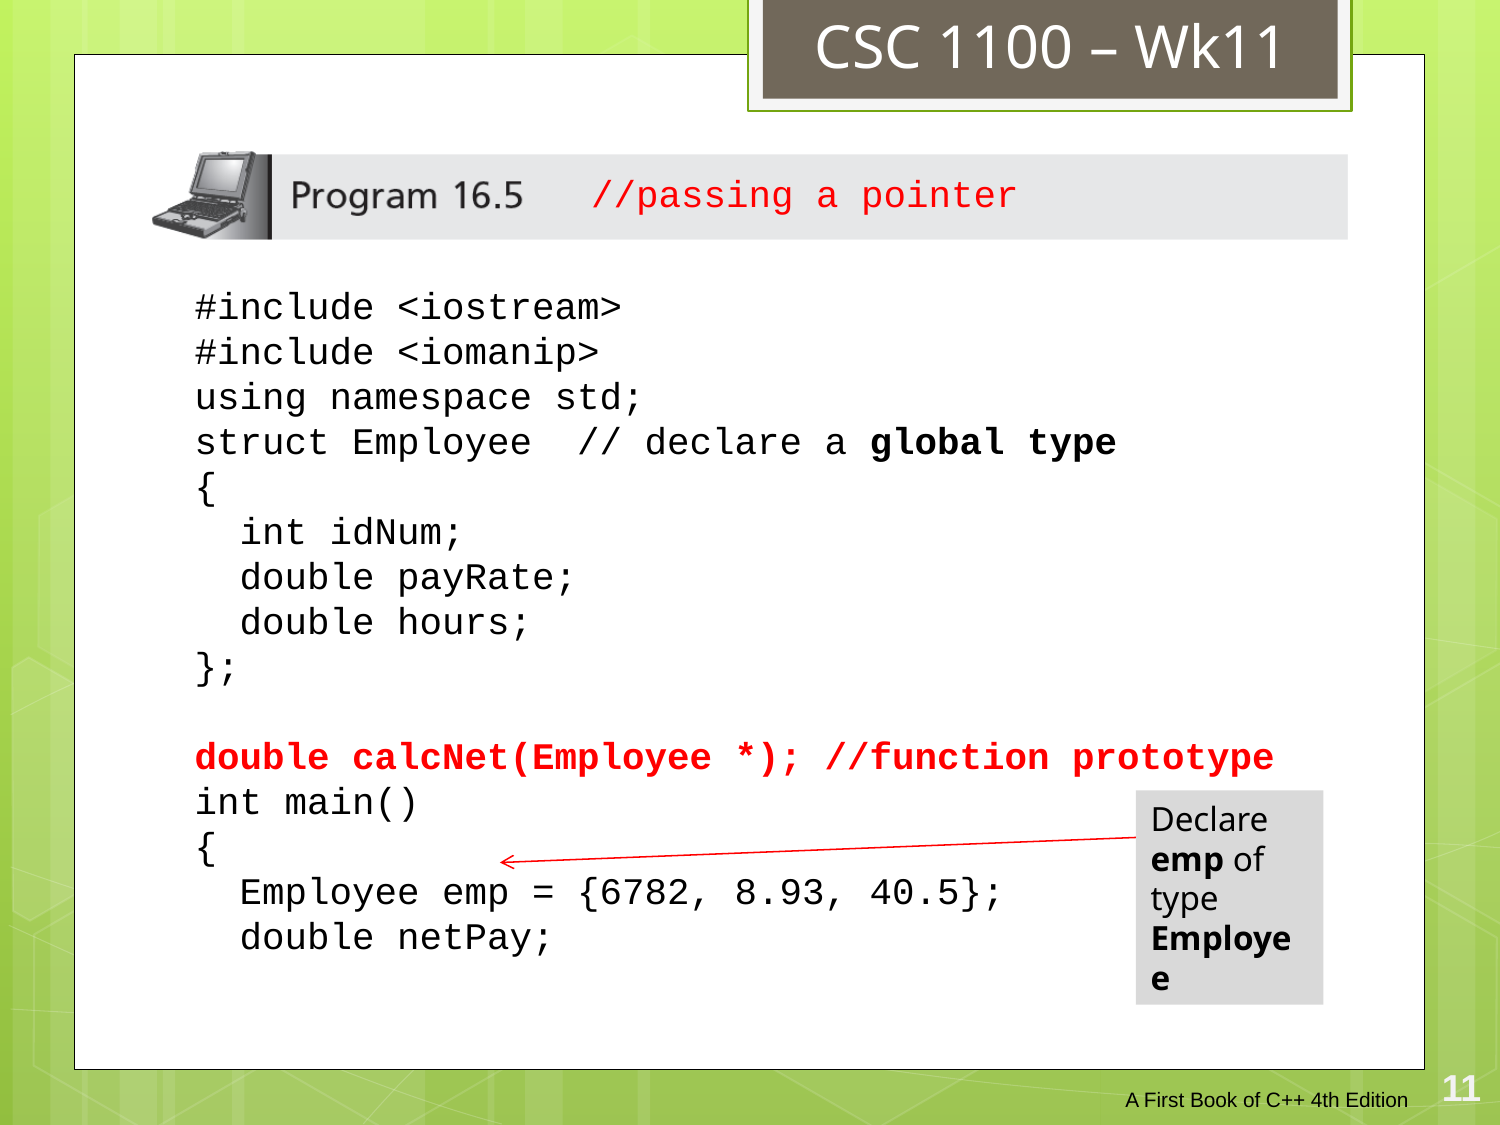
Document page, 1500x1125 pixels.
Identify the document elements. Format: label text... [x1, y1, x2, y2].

picture [148, 149, 1351, 246]
text_box Declare emp of type Employee [1135, 790, 1324, 1005]
text_box #include <iostream> #include <iomanip> using namespace std; struct Employee // declare a global type { int idNum; double payRate; double hours; }; double calcNet(Employee *); //function prototype int main() { Employee emp = {6782, 8.93, 40.5}; double netPay; [179, 274, 1400, 965]
text_box CSC 1100 – Wk11 [799, 0, 1325, 88]
text_box A First Book of C++ 4th Edition [848, 1069, 1423, 1125]
text_box [1423, 1046, 1500, 1125]
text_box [499, 837, 1137, 863]
